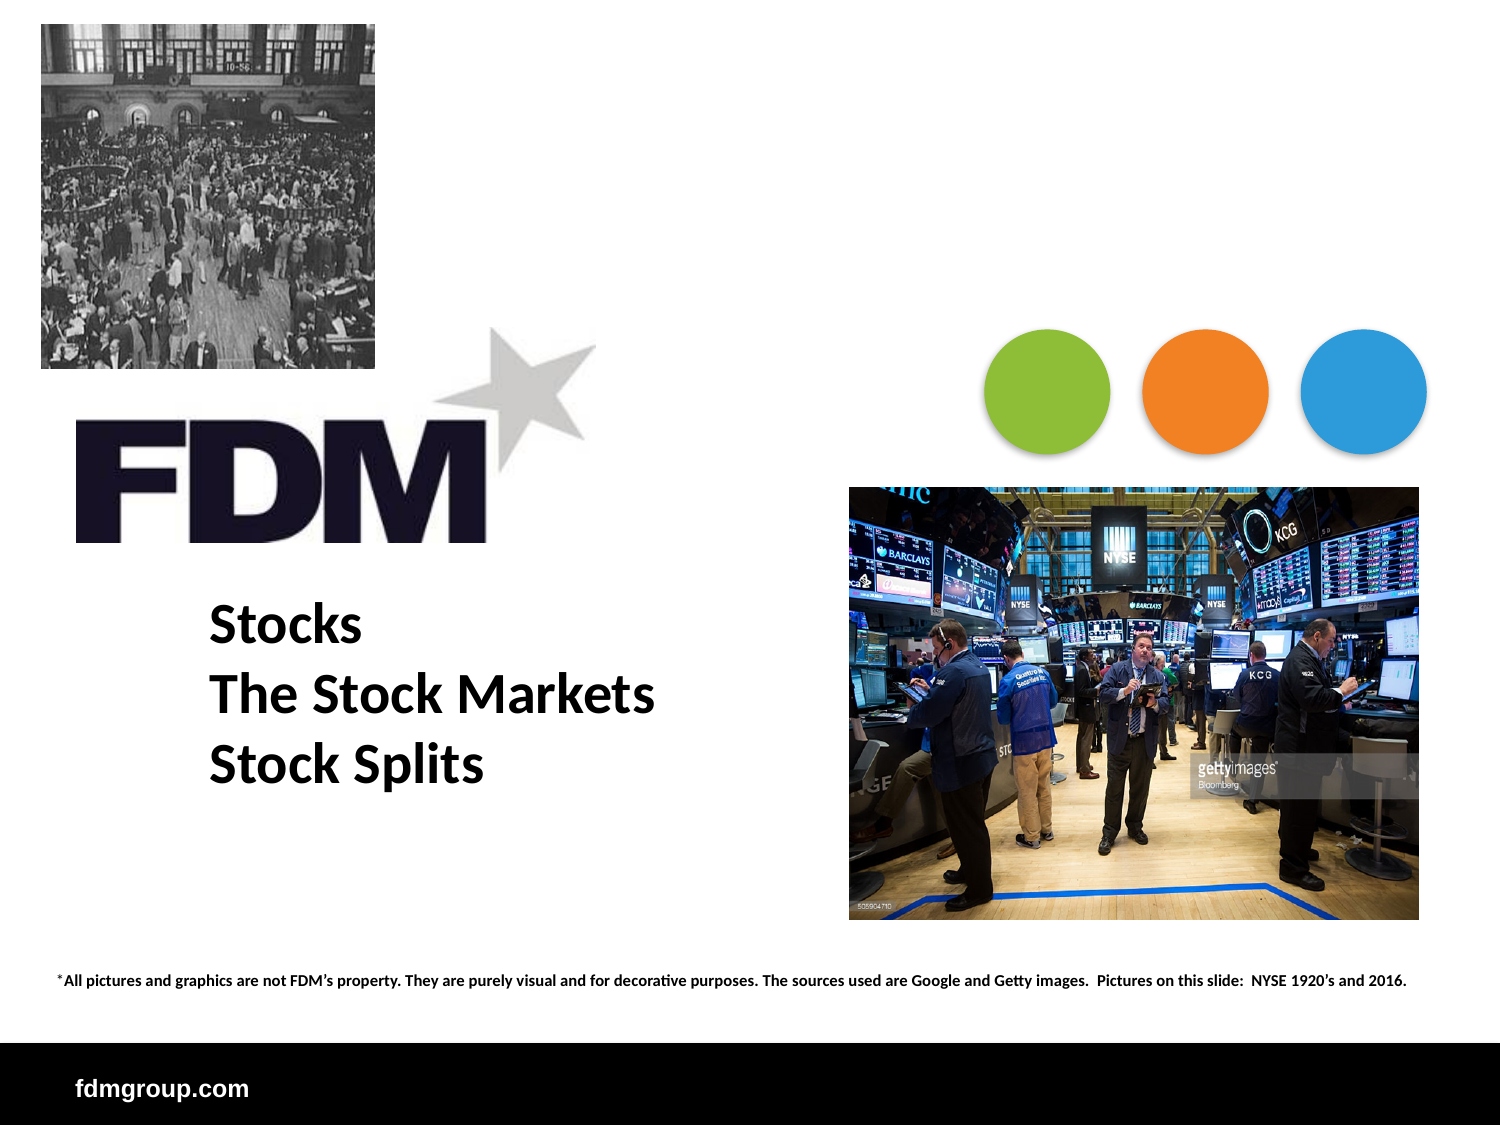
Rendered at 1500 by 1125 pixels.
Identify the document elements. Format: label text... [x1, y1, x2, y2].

text_box *All pictures and graphics are not FDM’s property. They are purely visual and for decorative purposes. The sources used are Google and Getty images. Pictures on this slide: NYSE 1920’s and 2016. [41, 962, 1479, 997]
picture [849, 487, 1420, 920]
picture [40, 24, 596, 543]
text_box Stocks The Stock Markets Stock Splits [138, 577, 825, 803]
